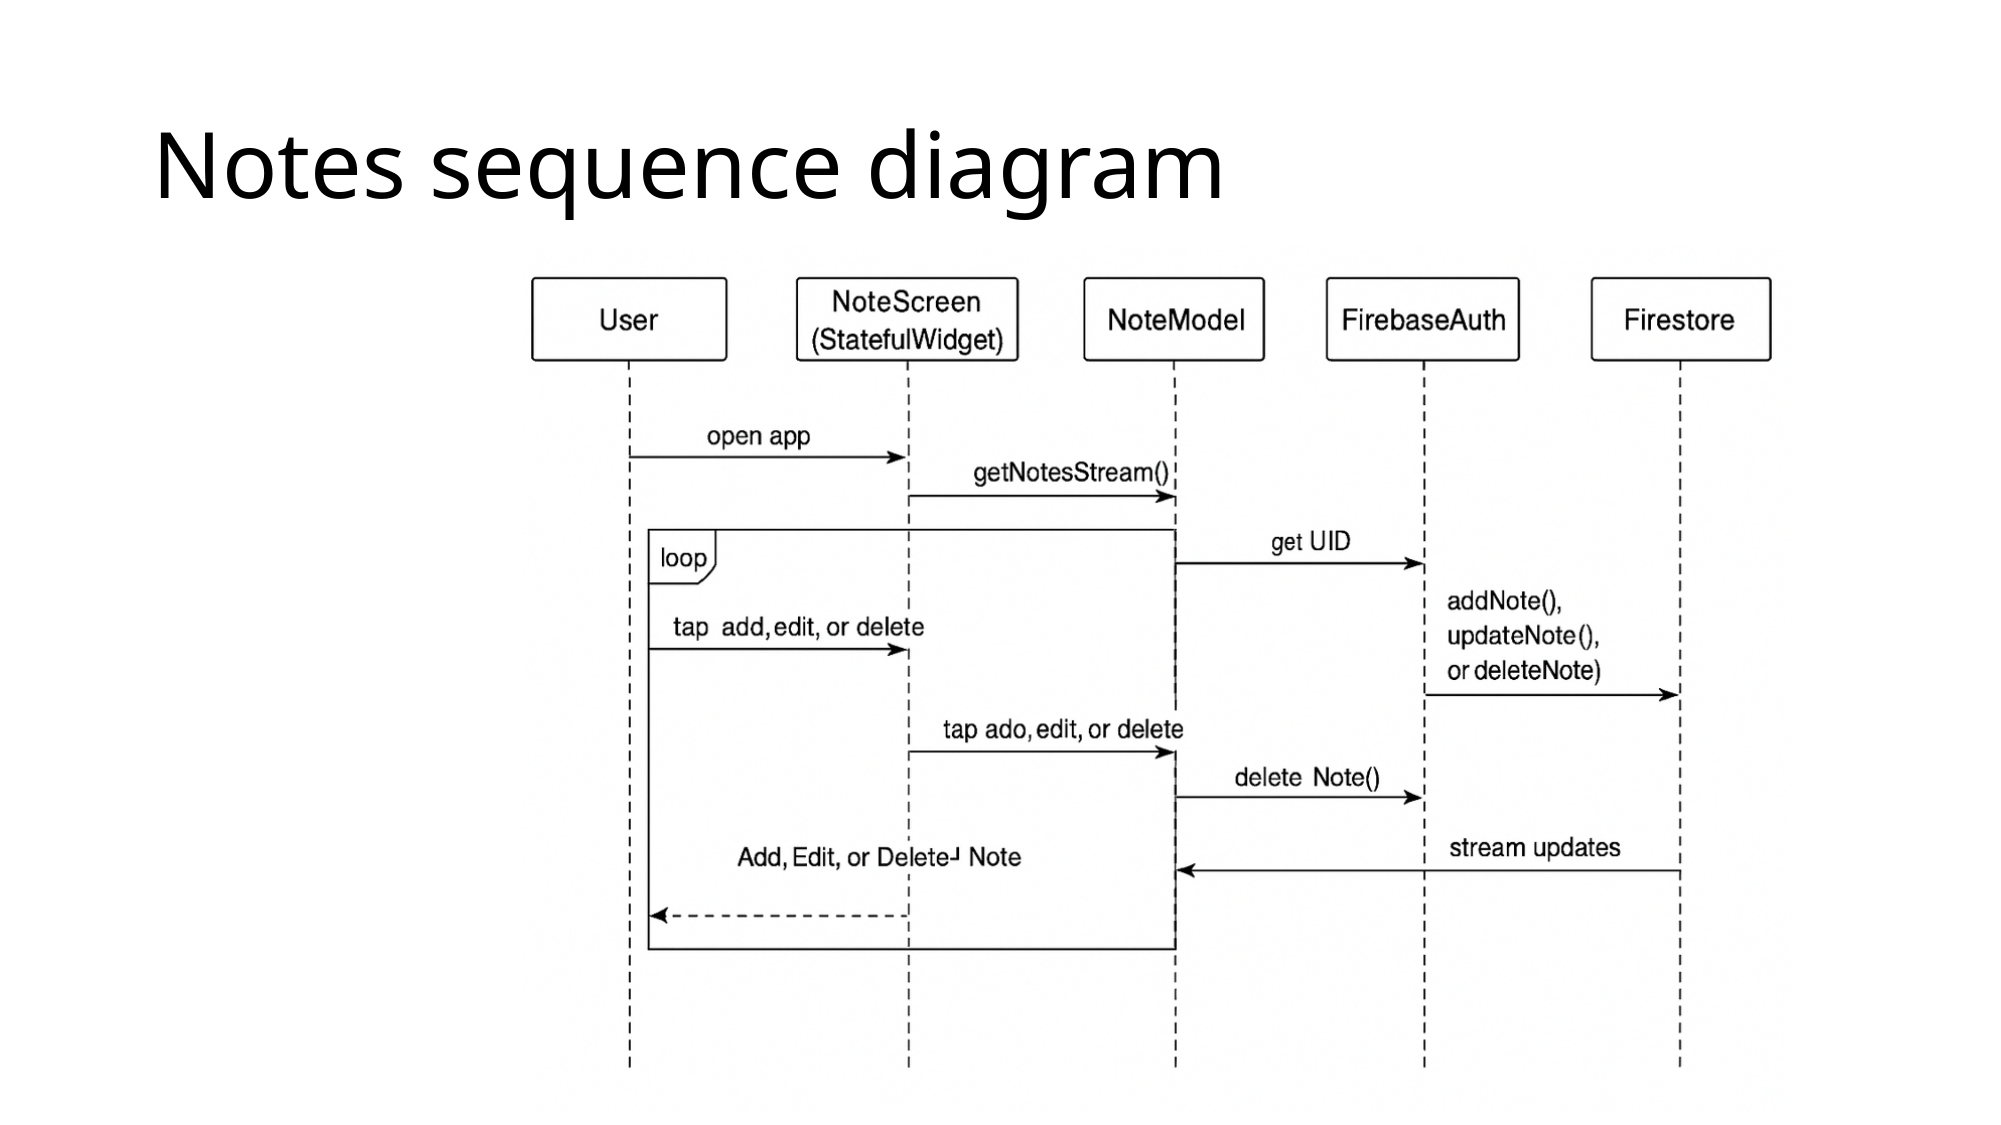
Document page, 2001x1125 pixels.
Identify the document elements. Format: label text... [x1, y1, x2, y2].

title Notes sequence diagram [137, 59, 1863, 278]
picture [521, 244, 1793, 1114]
